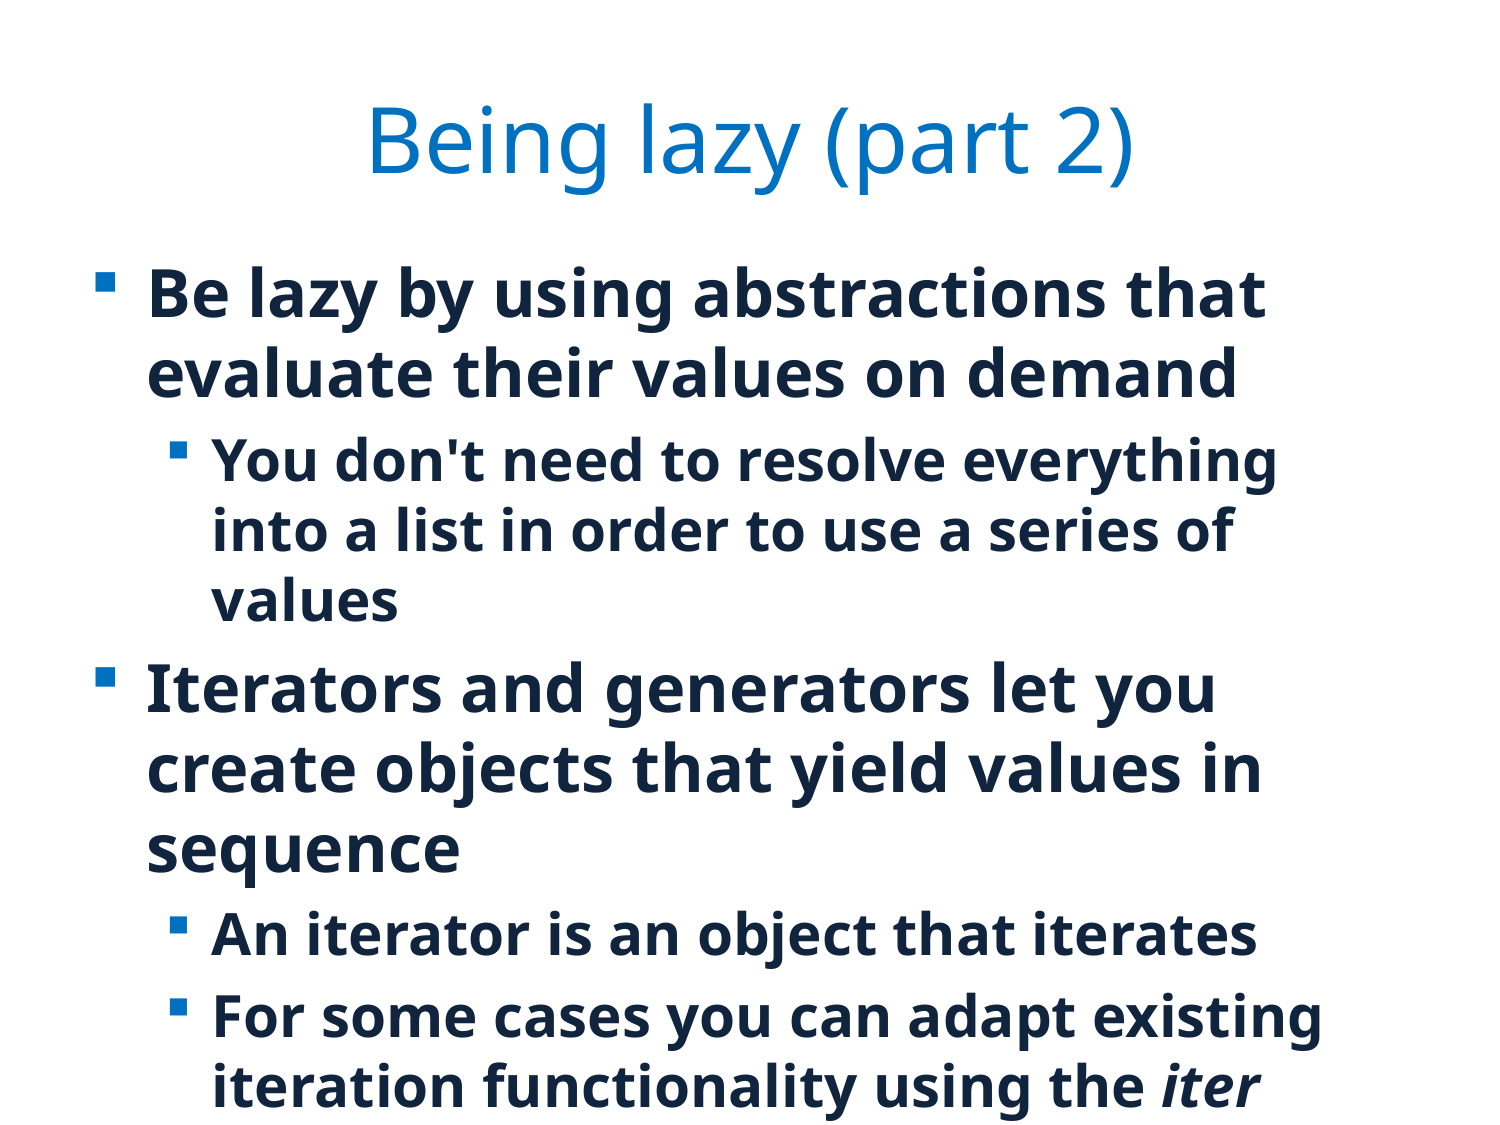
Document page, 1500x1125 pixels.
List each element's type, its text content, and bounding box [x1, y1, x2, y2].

title Being lazy (part 2) [75, 42, 1425, 231]
list Be lazy by using abstractions that evaluate their values on demand You don't need to resolve everything into a list in order to use a series of values Iterators and generators let you create objects that yield values in sequence An iterator is an object that iterates For some cases you can adapt existing iteration functionality using the iter built-in [75, 243, 1425, 986]
